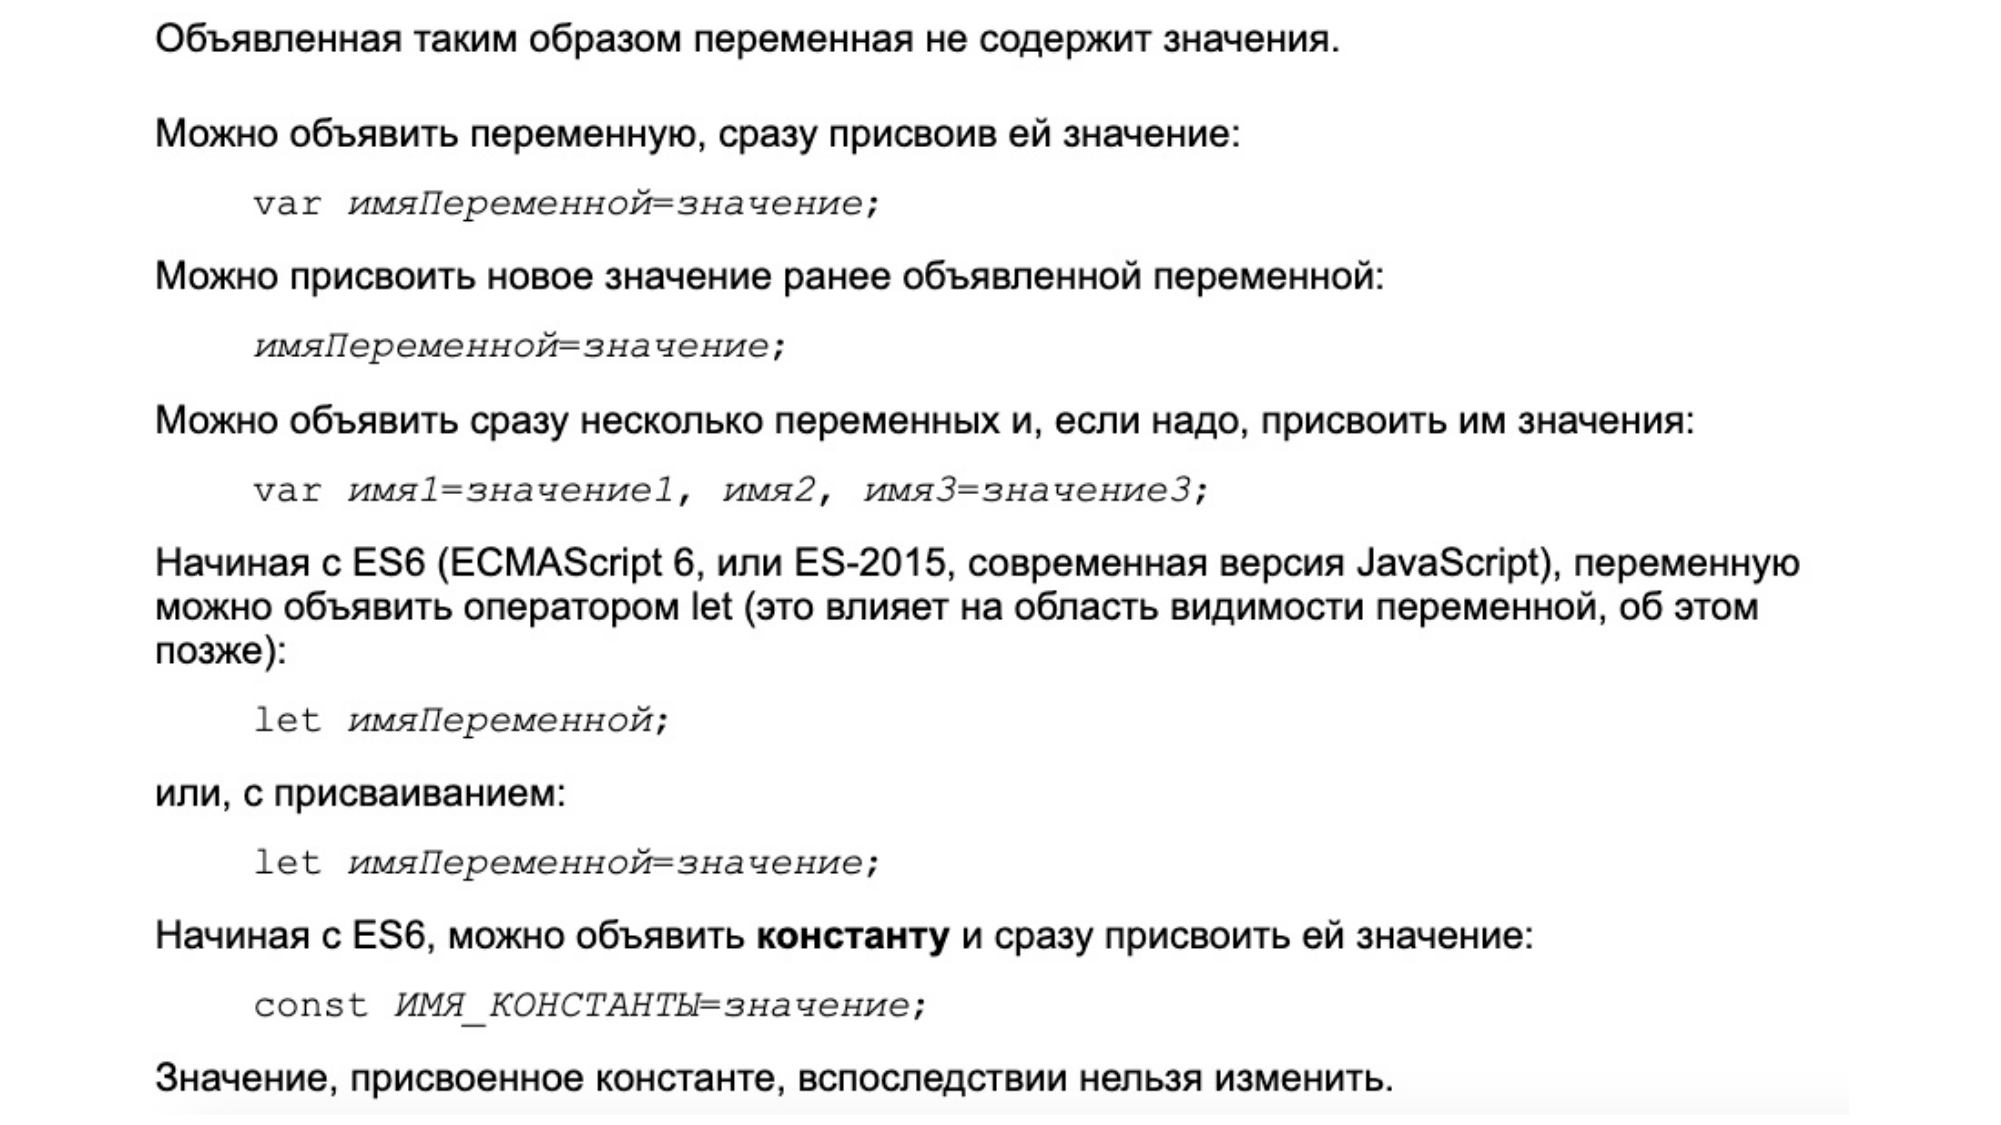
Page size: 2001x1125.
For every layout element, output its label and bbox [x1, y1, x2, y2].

list [123, 0, 1849, 1115]
